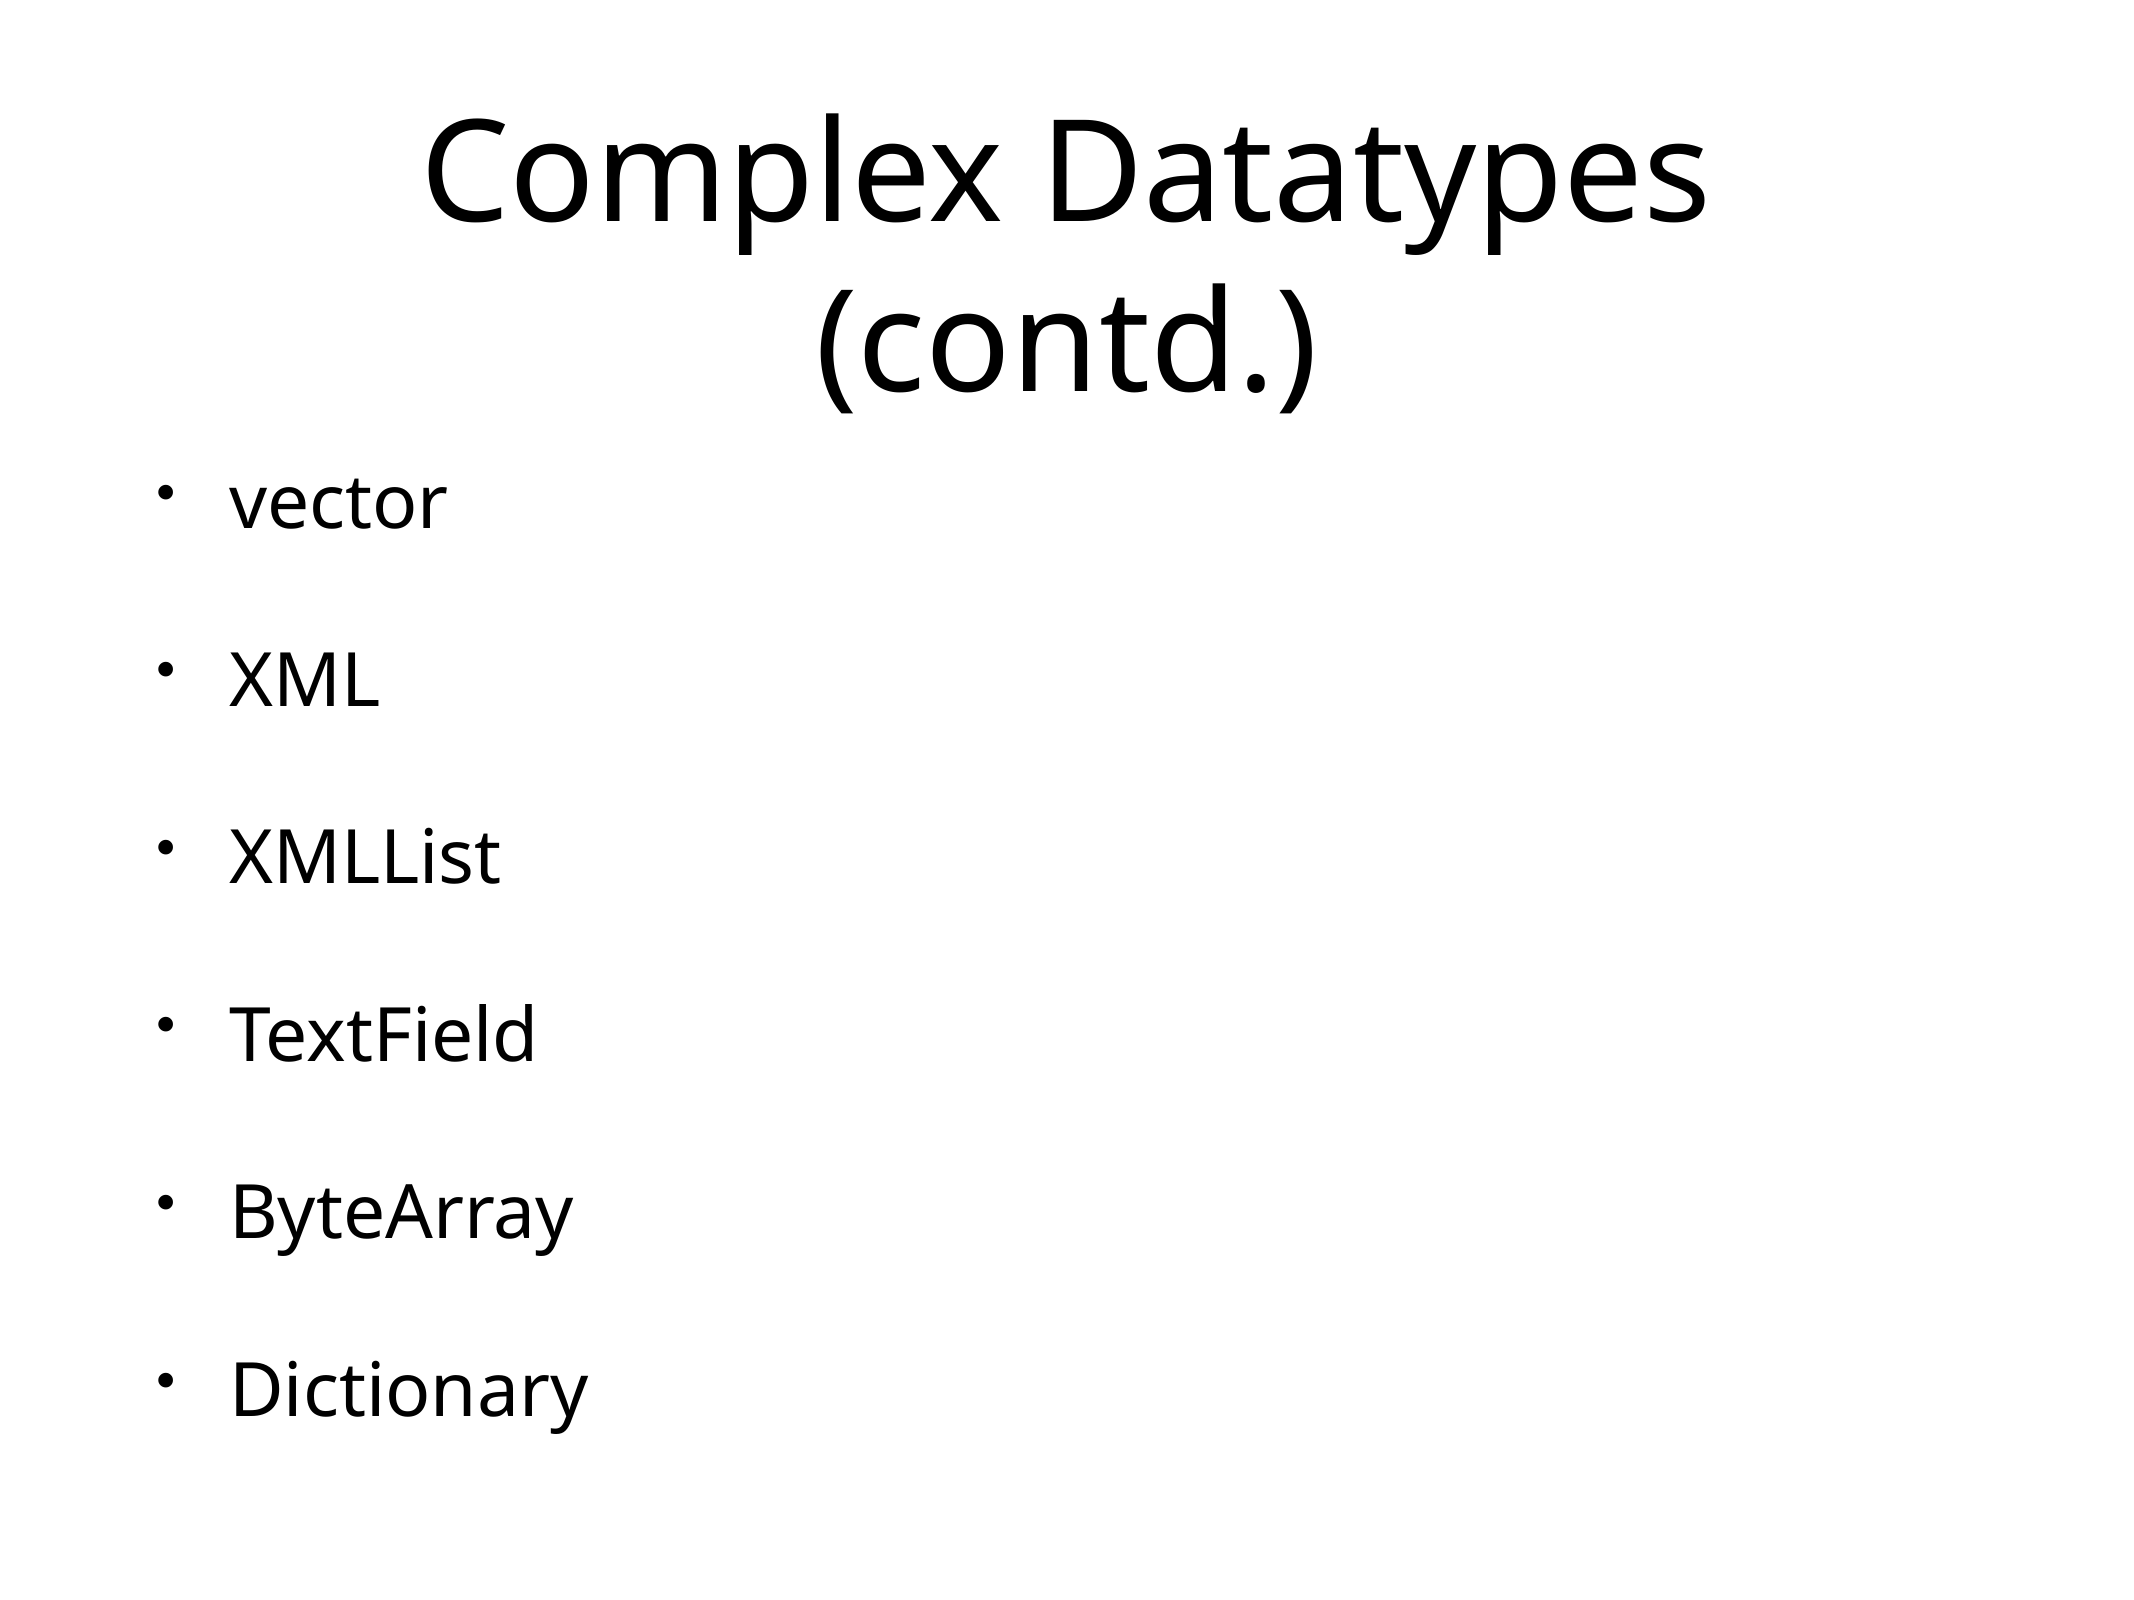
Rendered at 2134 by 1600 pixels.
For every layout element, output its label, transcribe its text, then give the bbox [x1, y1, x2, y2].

title Complex Datatypes (contd.) [155, 72, 1978, 426]
list vector XML XMLList TextField ByteArray Dictionary [155, 426, 1978, 1459]
